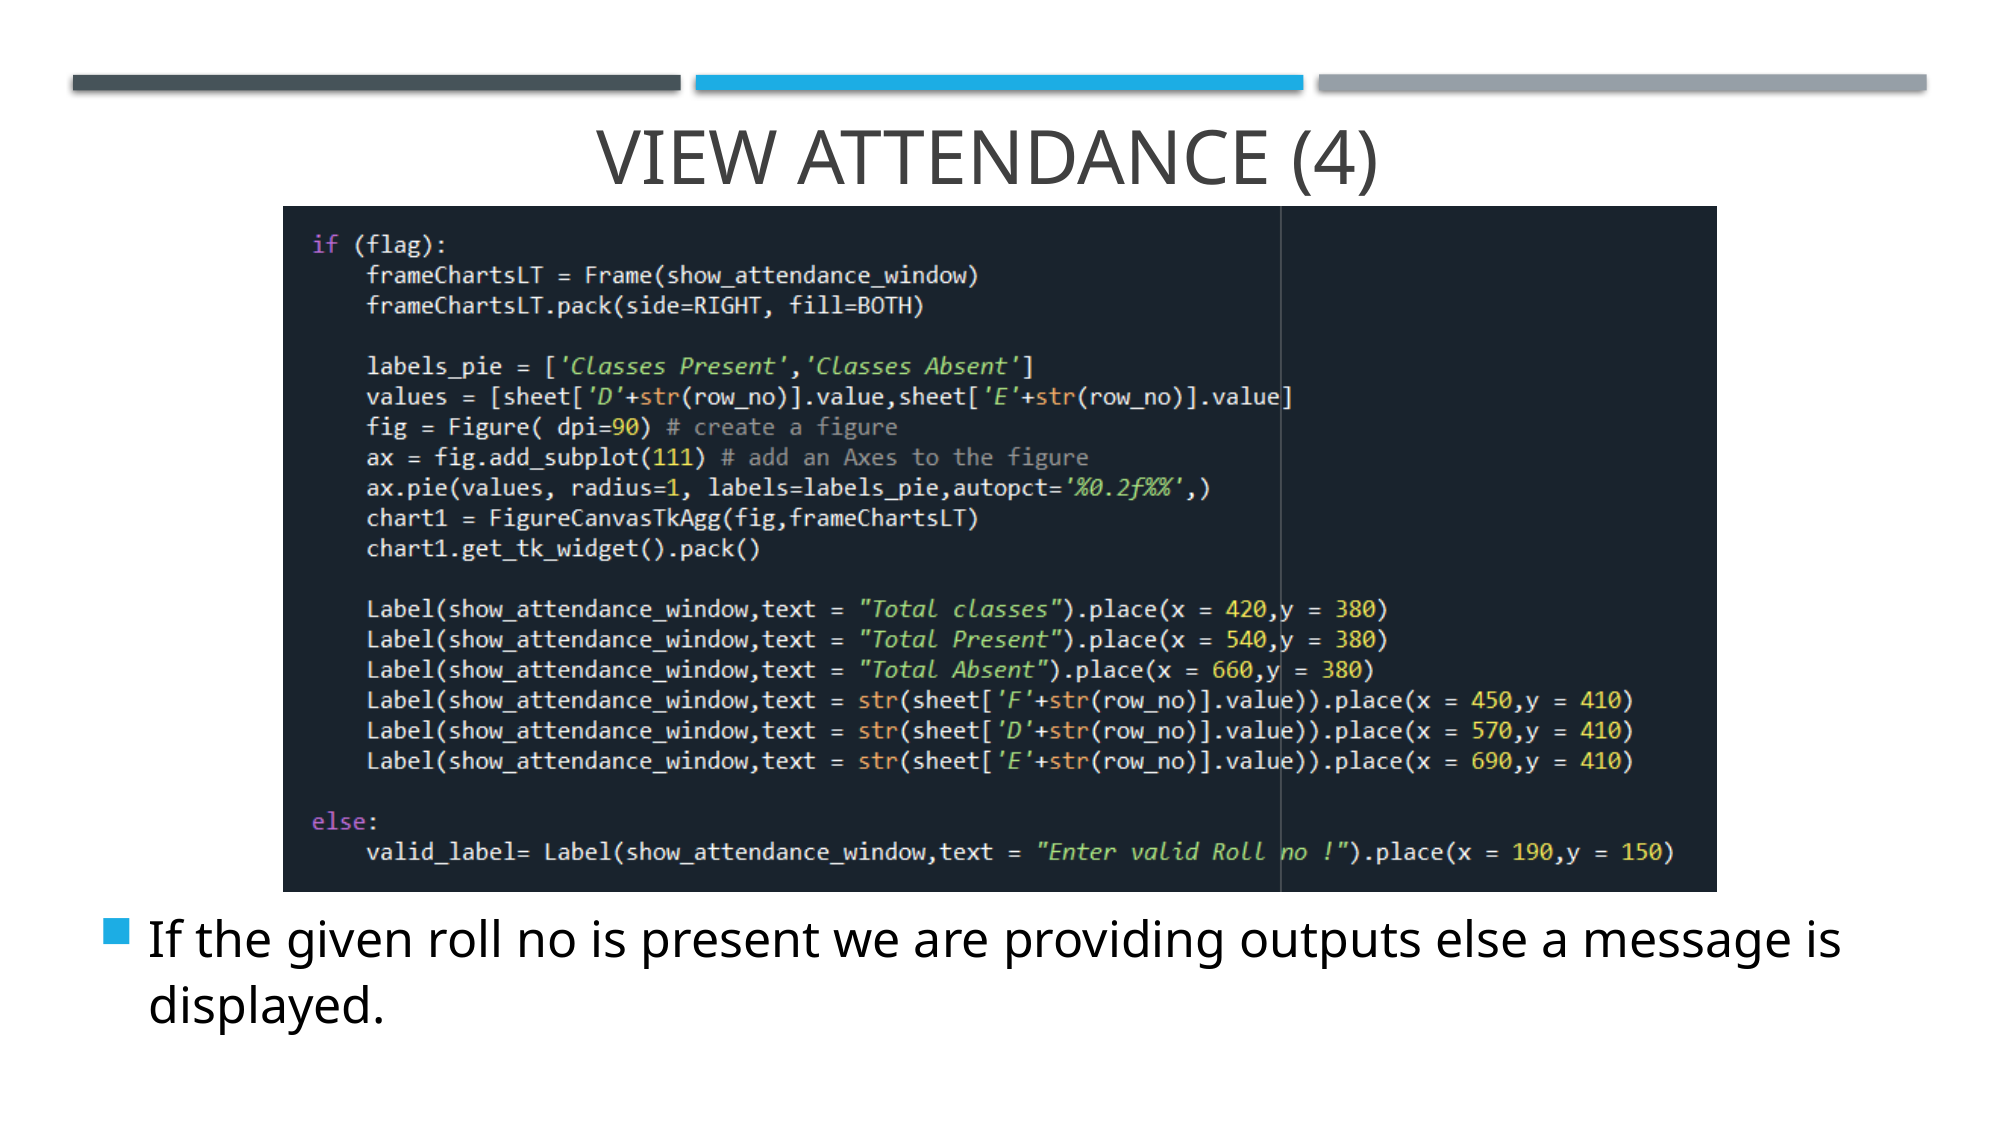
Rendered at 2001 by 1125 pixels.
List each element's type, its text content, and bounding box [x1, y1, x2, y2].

title View attendance (4) [83, 11, 1893, 207]
list If the given roll no is present we are providing outputs else a message is displayed. [83, 669, 1893, 1125]
picture [283, 206, 1717, 892]
